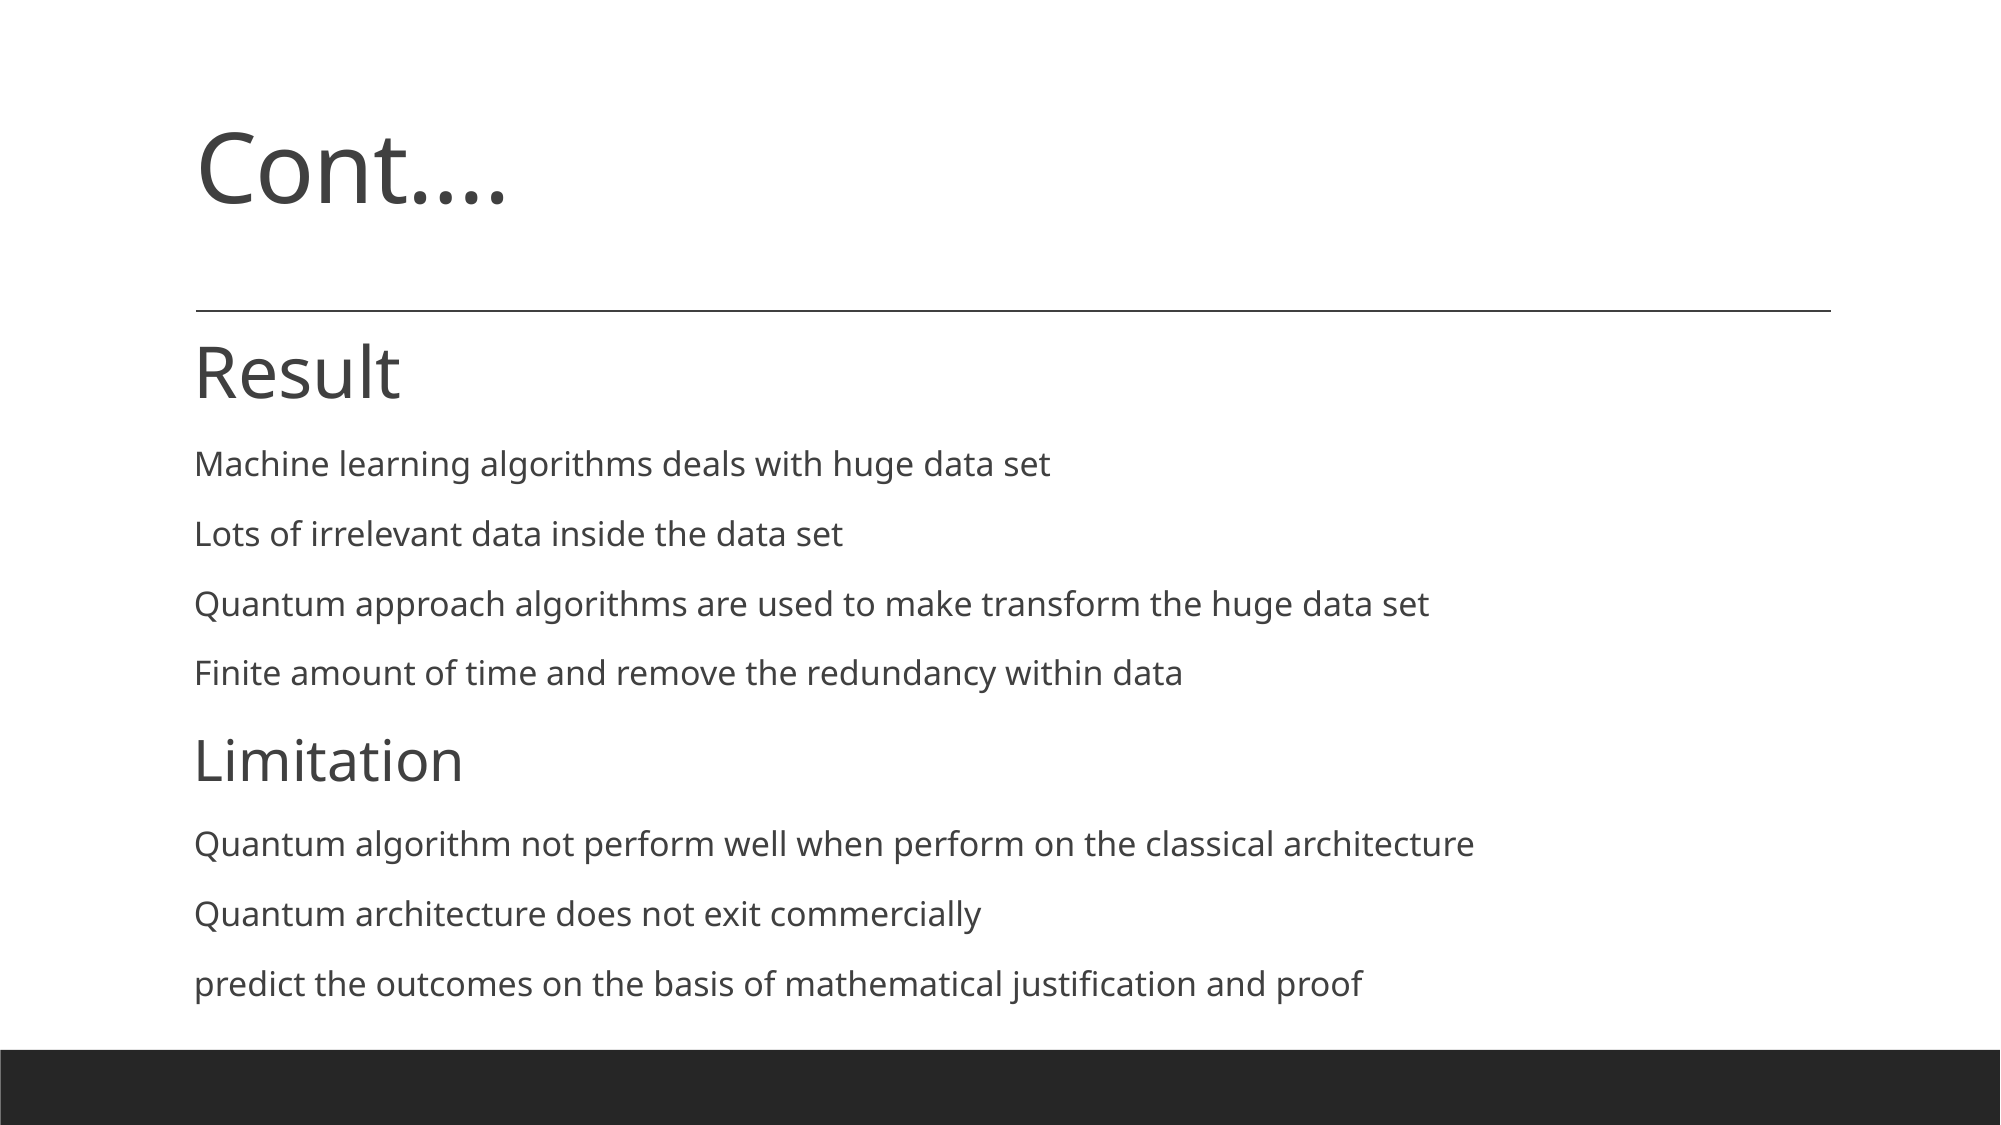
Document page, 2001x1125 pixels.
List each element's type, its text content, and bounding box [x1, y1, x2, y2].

title Cont…. [180, 47, 1830, 233]
list Result Machine learning algorithms deals with huge data set Lots of irrelevant data inside the data set Quantum approach algorithms are used to make transform the huge data set Finite amount of time and remove the redundancy within data Limitation Quantum algorithm not perform well when perform on the classical architecture Quantum architecture does not exit commercially predict the outcomes on the basis of mathematical justification and proof [180, 311, 1830, 1015]
